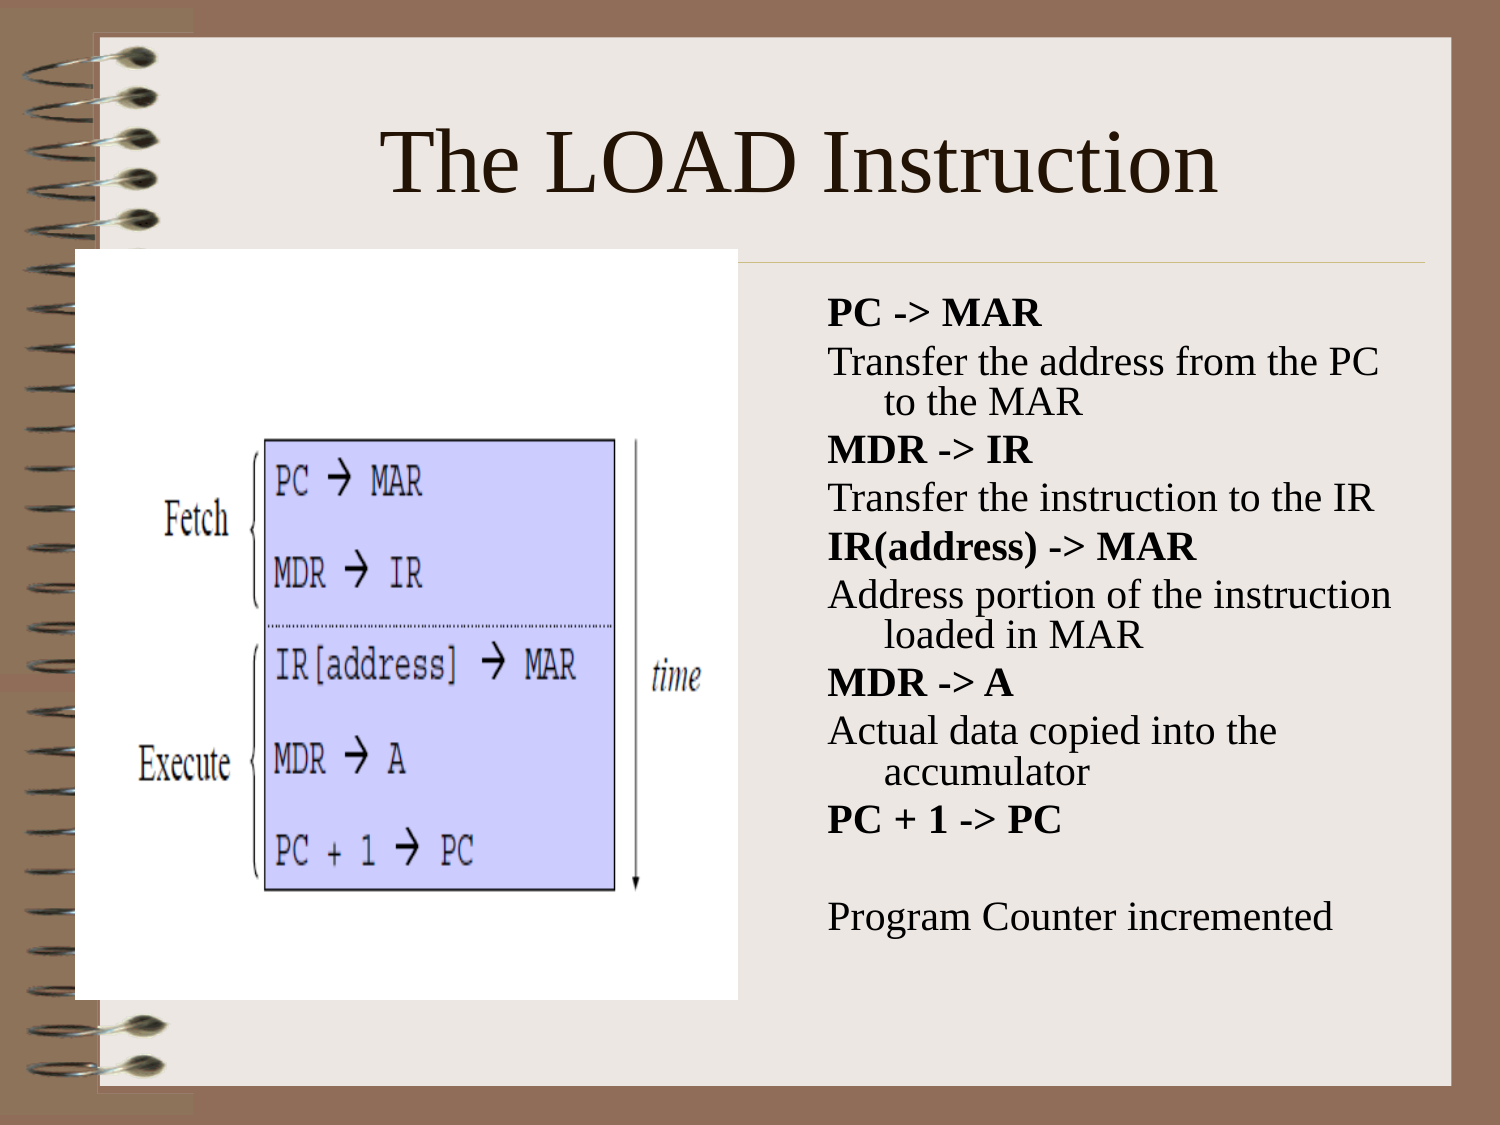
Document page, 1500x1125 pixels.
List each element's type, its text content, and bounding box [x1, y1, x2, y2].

picture [0, 692, 194, 1115]
list PC -> MAR Transfer the address from the PC to the MAR MDR -> IR Transfer the instruction to the IR IR(address) -> MAR Address portion of the instruction loaded in MAR MDR -> A Actual data copied into the accumulator PC + 1 -> PC Program Counter incremented [812, 287, 1425, 963]
title The LOAD Instruction [174, 62, 1425, 250]
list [74, 249, 738, 1001]
picture [0, 8, 194, 674]
